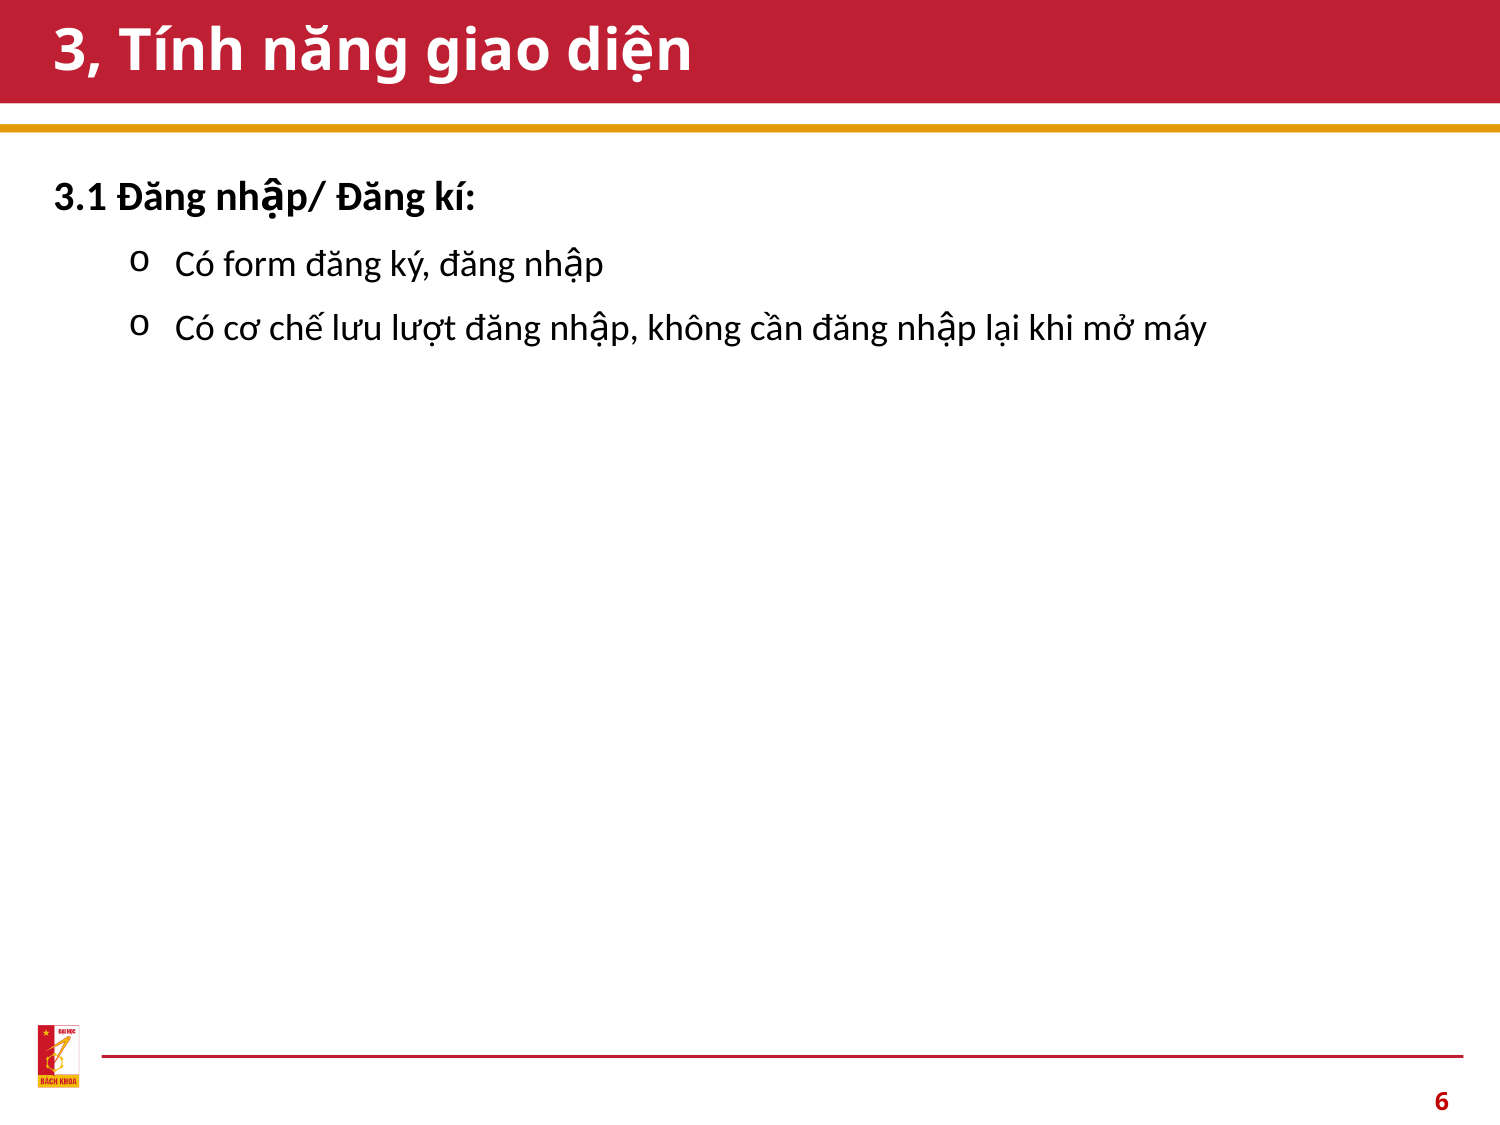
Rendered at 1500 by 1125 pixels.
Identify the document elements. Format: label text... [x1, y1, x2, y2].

picture [0, 0, 1500, 1125]
list 3.1 Đăng nhập/ Đăng kí: Có form đăng ký, đăng nhập Có cơ chế lưu lượt đăng nhập, không cần đăng nhập lại khi mở máy [38, 157, 1462, 1000]
slide_number 6 [1126, 1078, 1464, 1125]
title 3, Tính năng giao diện [38, 12, 1462, 87]
